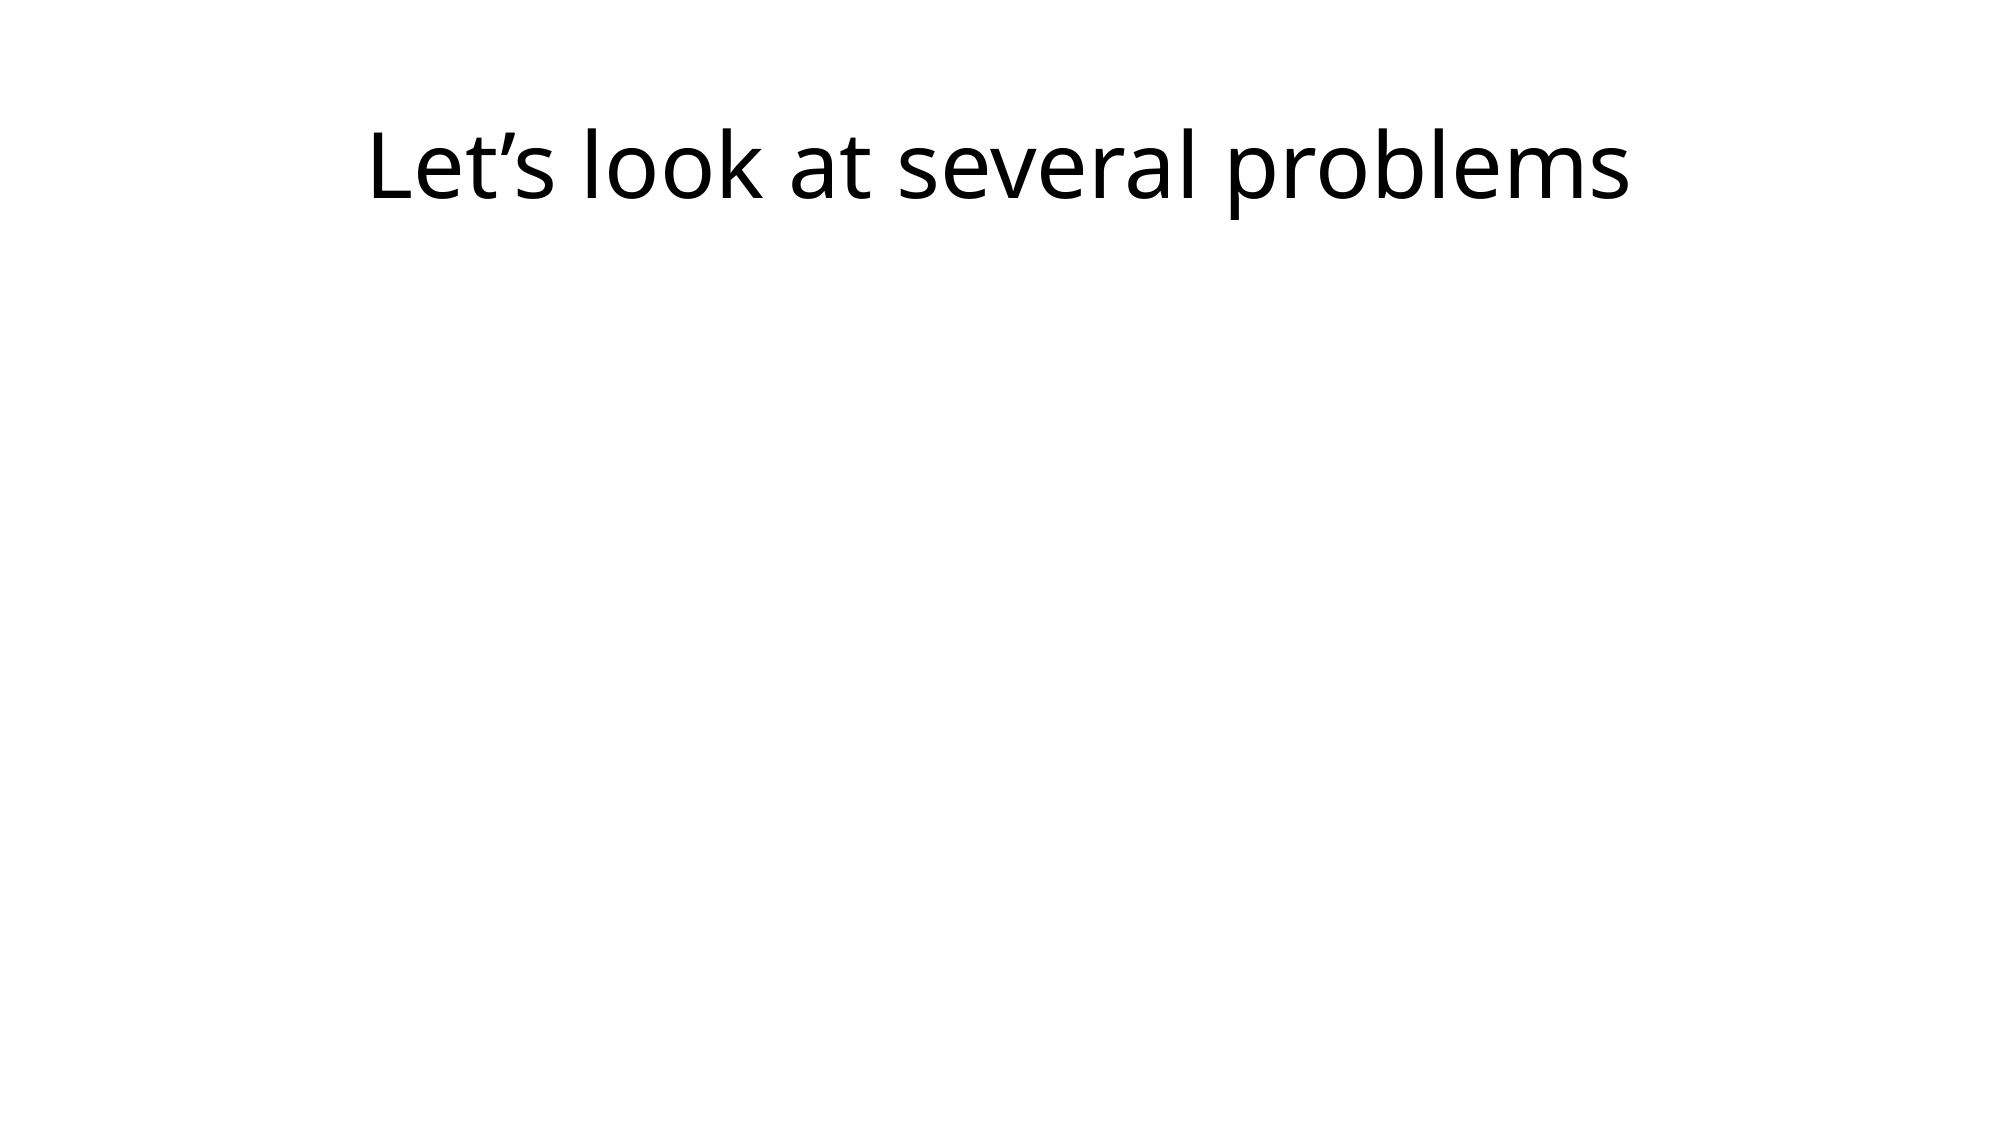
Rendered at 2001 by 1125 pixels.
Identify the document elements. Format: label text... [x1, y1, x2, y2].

title Let’s look at several problems [137, 59, 1863, 278]
